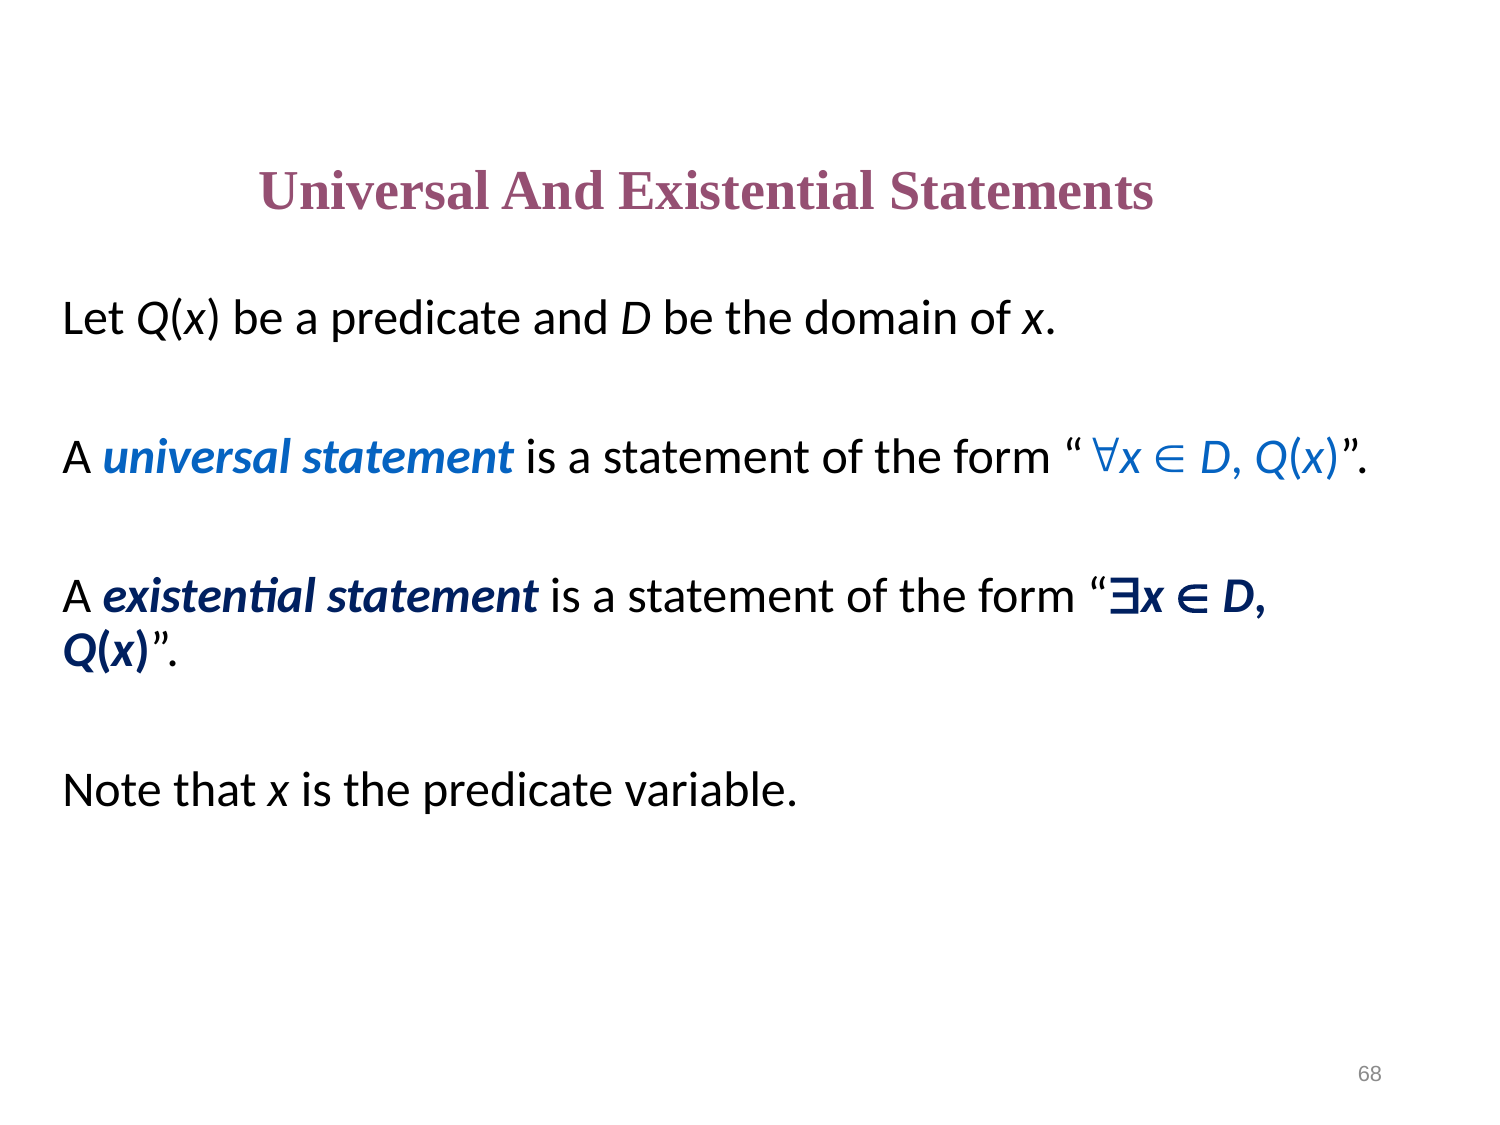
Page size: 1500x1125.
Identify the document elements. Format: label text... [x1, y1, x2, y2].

slide_number 68 [1059, 1042, 1397, 1103]
list Let Q(x) be a predicate and D be the domain of x. A universal statement is a statement of the form “x  D, Q(x)”. A existential statement is a statement of the form “x  D, Q(x)”. Note that x is the predicate variable. [47, 283, 1397, 842]
title Universal And Existential Statements [243, 121, 1257, 262]
